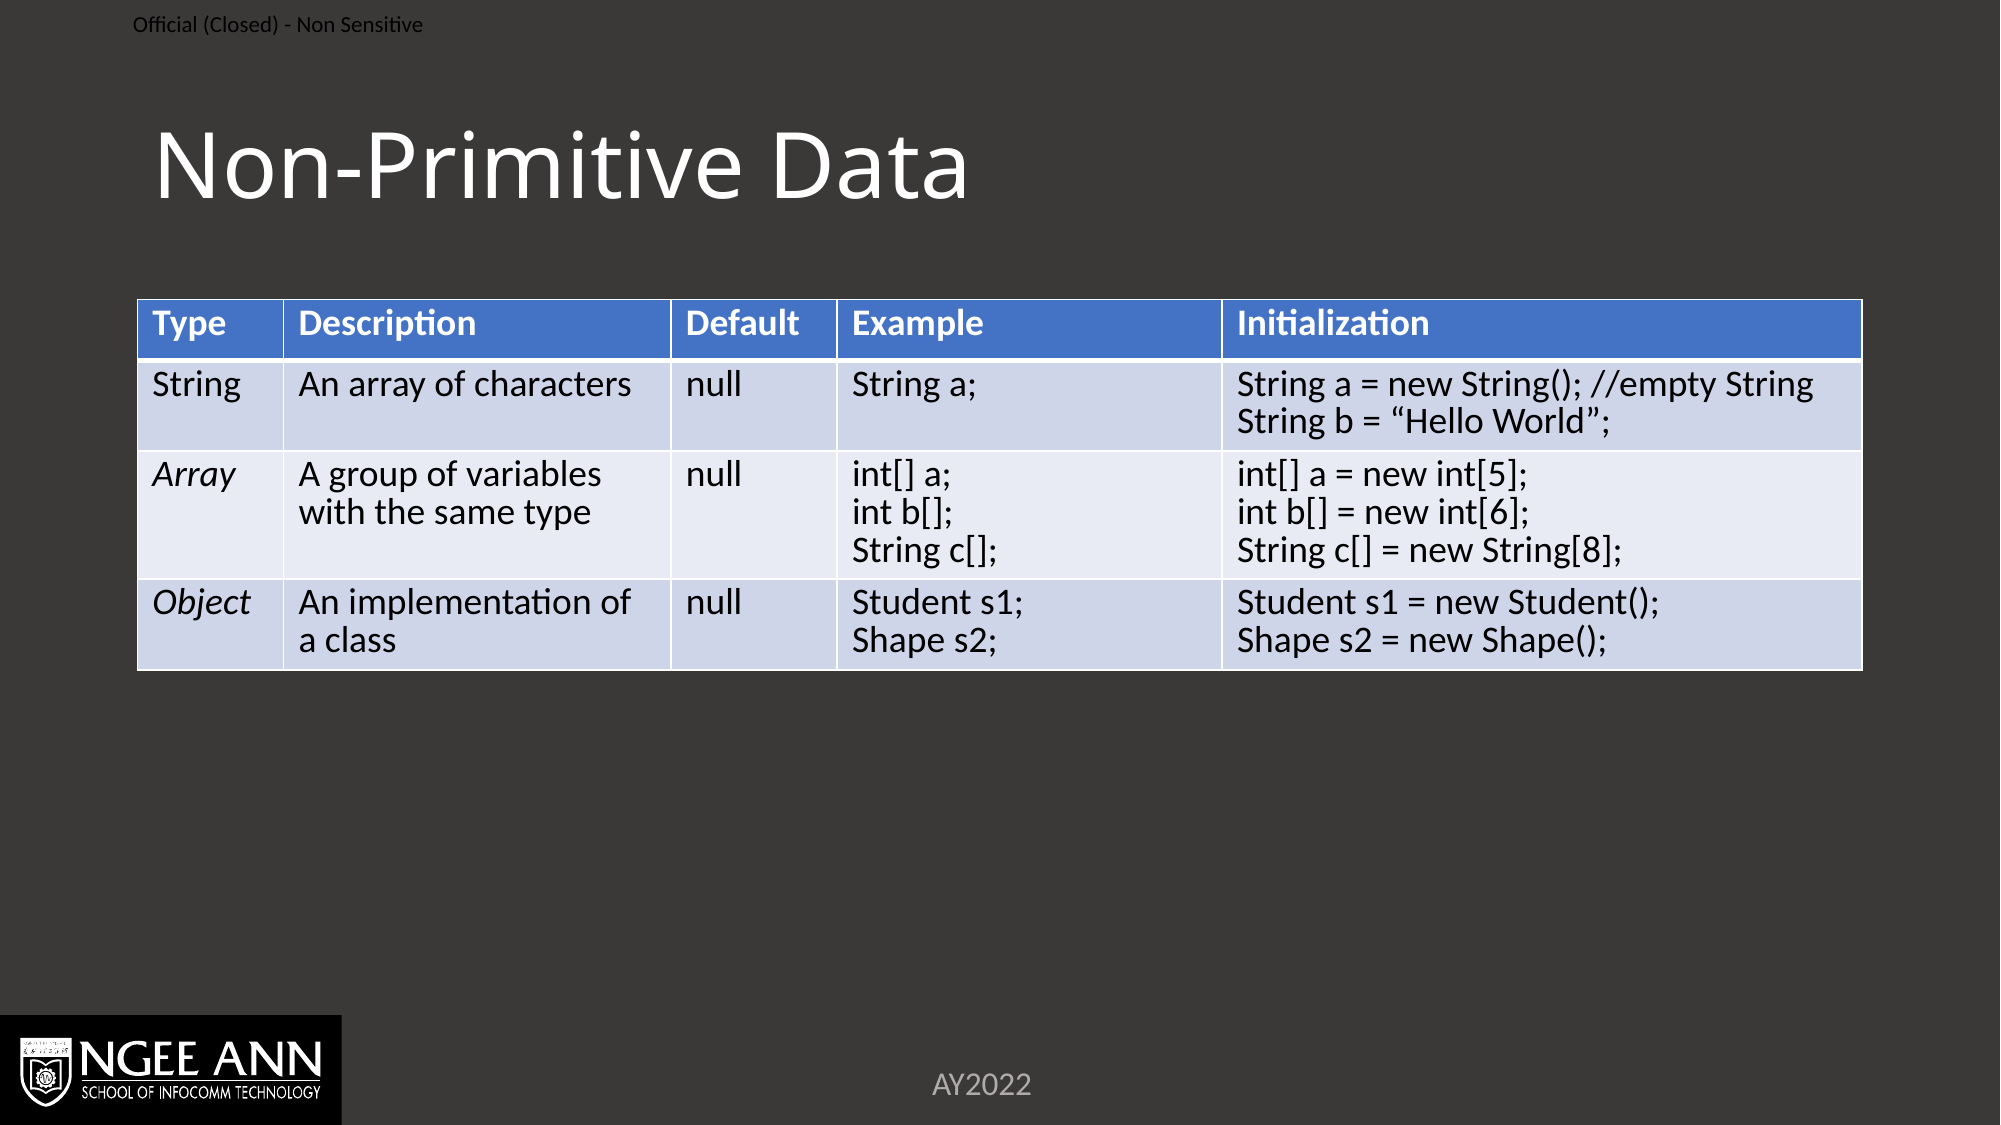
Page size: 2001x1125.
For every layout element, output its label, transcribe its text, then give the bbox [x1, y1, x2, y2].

table_header Initialization [1223, 300, 1861, 358]
table_cell Array [138, 452, 283, 578]
table_cell String [138, 363, 283, 450]
table_cell Student s1 = new Student(); Shape s2 = new Shape(); [1223, 580, 1861, 669]
table_cell int[] a = new int[5]; int b[] = new int[6]; String c[] = new String[8]; [1223, 452, 1861, 578]
table_cell String a; [838, 363, 1221, 450]
table_cell null [672, 452, 836, 578]
table_header Description [284, 300, 670, 358]
title Non-Primitive Data [137, 59, 1863, 278]
table_header Example [838, 300, 1221, 358]
table_header Type [138, 300, 283, 358]
table_cell Student s1; Shape s2; [838, 580, 1221, 669]
table_cell A group of variables with the same type [284, 452, 670, 578]
table_cell An implementation of a class [284, 580, 670, 669]
table_header Default [672, 300, 836, 358]
table_cell null [672, 580, 836, 669]
table_cell An array of characters [284, 363, 670, 450]
table_cell Object [138, 580, 283, 669]
table_cell null [672, 363, 836, 450]
table_cell int[] a; int b[]; String c[]; [838, 452, 1221, 578]
table_cell String a = new String(); //empty String String b = “Hello World”; [1223, 363, 1861, 450]
